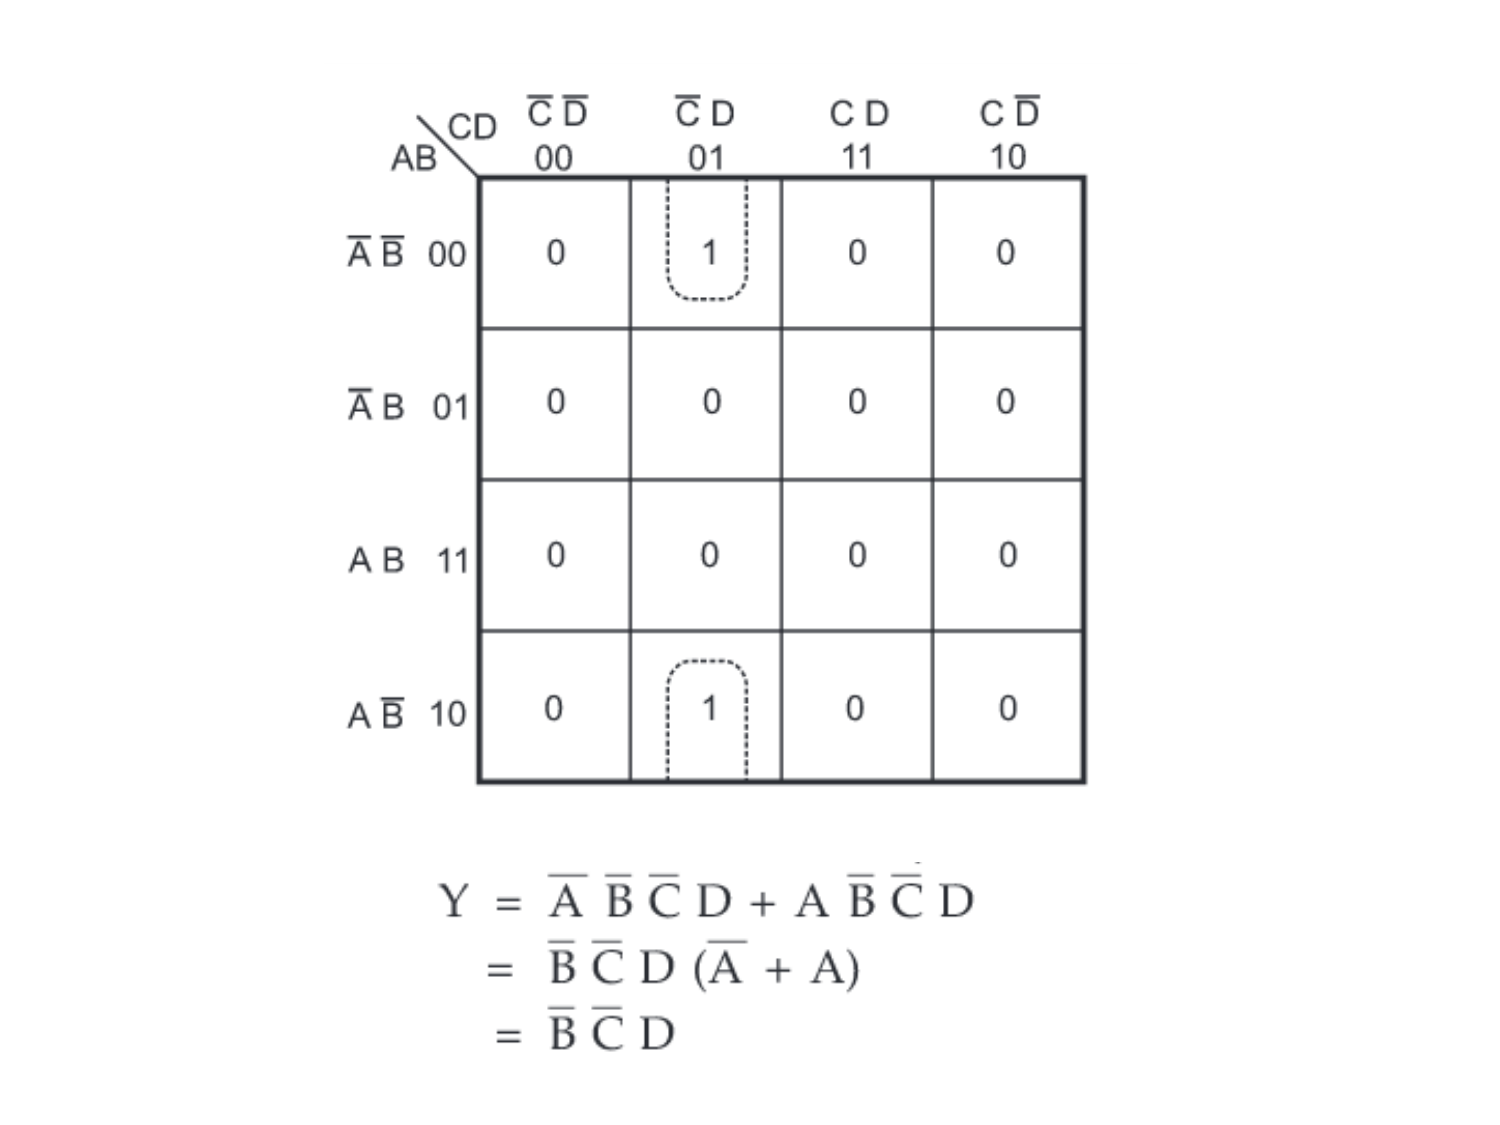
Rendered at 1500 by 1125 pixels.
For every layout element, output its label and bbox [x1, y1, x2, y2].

picture [424, 862, 997, 1063]
picture [324, 62, 1138, 820]
